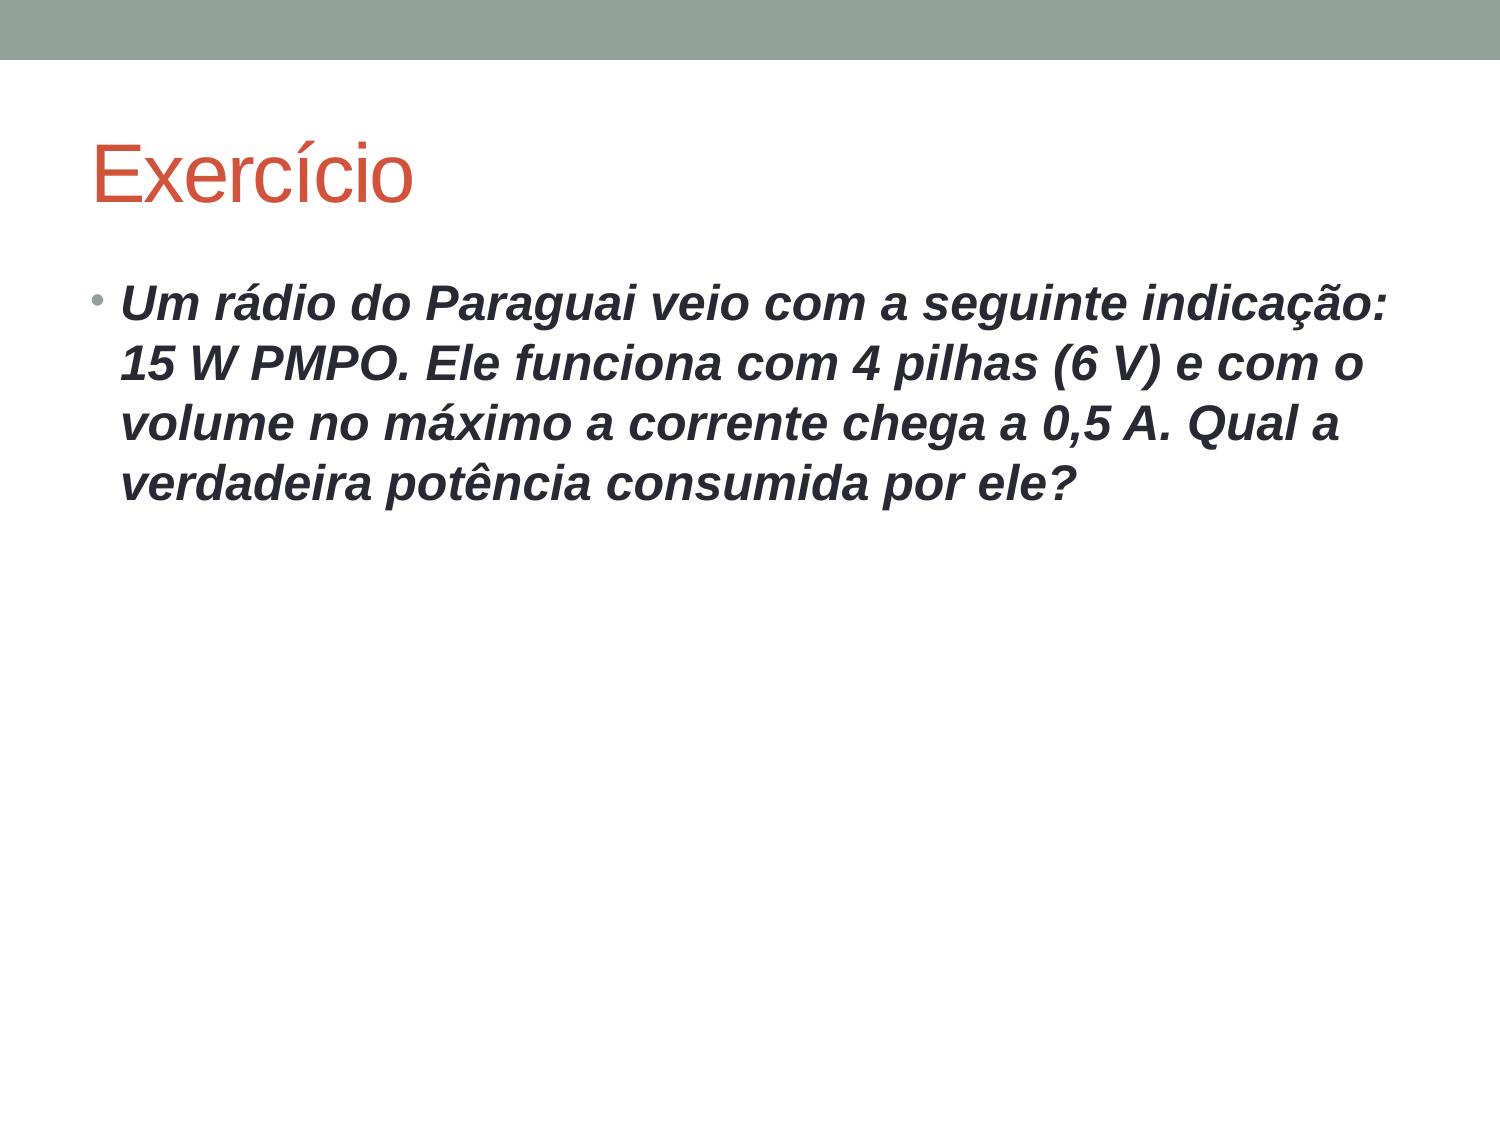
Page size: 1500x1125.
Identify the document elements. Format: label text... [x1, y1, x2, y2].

title Exercício [75, 87, 1425, 250]
list Um rádio do Paraguai veio com a seguinte indicação: 15 W PMPO. Ele funciona com 4 pilhas (6 V) e com o volume no máximo a corrente chega a 0,5 A. Qual a verdadeira potência consumida por ele? [75, 262, 1425, 1063]
